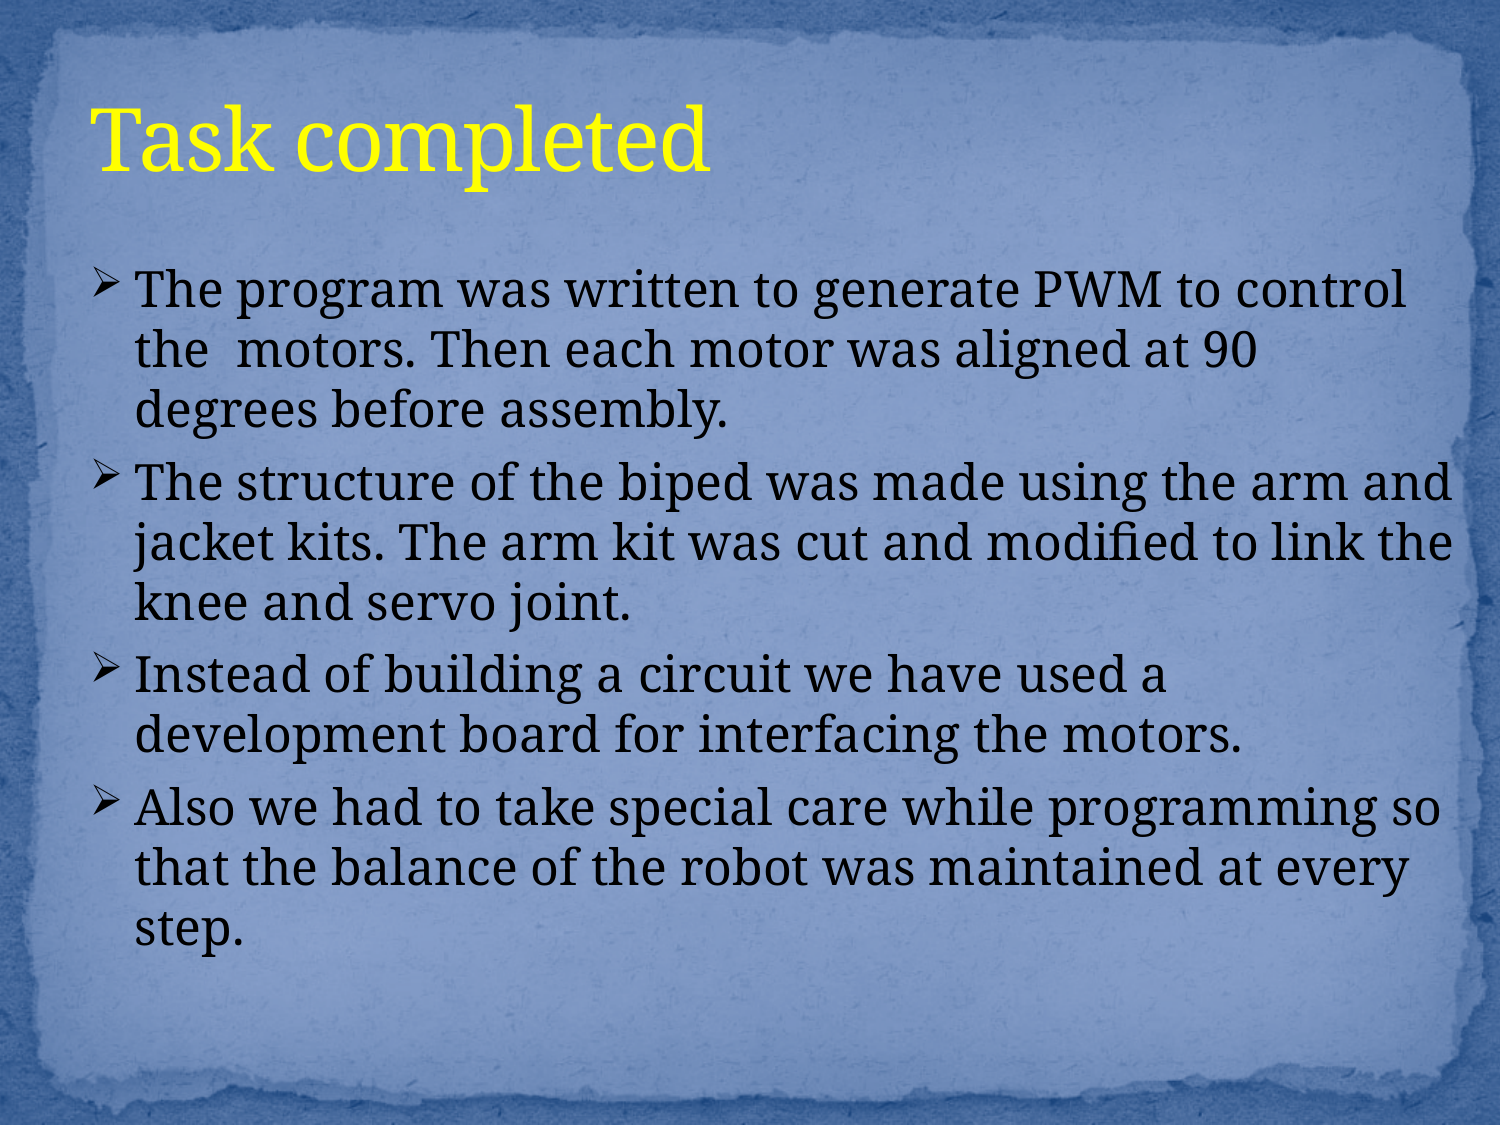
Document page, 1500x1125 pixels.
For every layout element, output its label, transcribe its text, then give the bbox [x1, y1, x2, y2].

title Task completed [74, 24, 1425, 197]
list The program was written to generate PWM to control the motors. Then each motor was aligned at 90 degrees before assembly. The structure of the biped was made using the arm and jacket kits. The arm kit was cut and modified to link the knee and servo joint. Instead of building a circuit we have used a development board for interfacing the motors. Also we had to take special care while programming so that the balance of the robot was maintained at every step. [75, 249, 1471, 1000]
